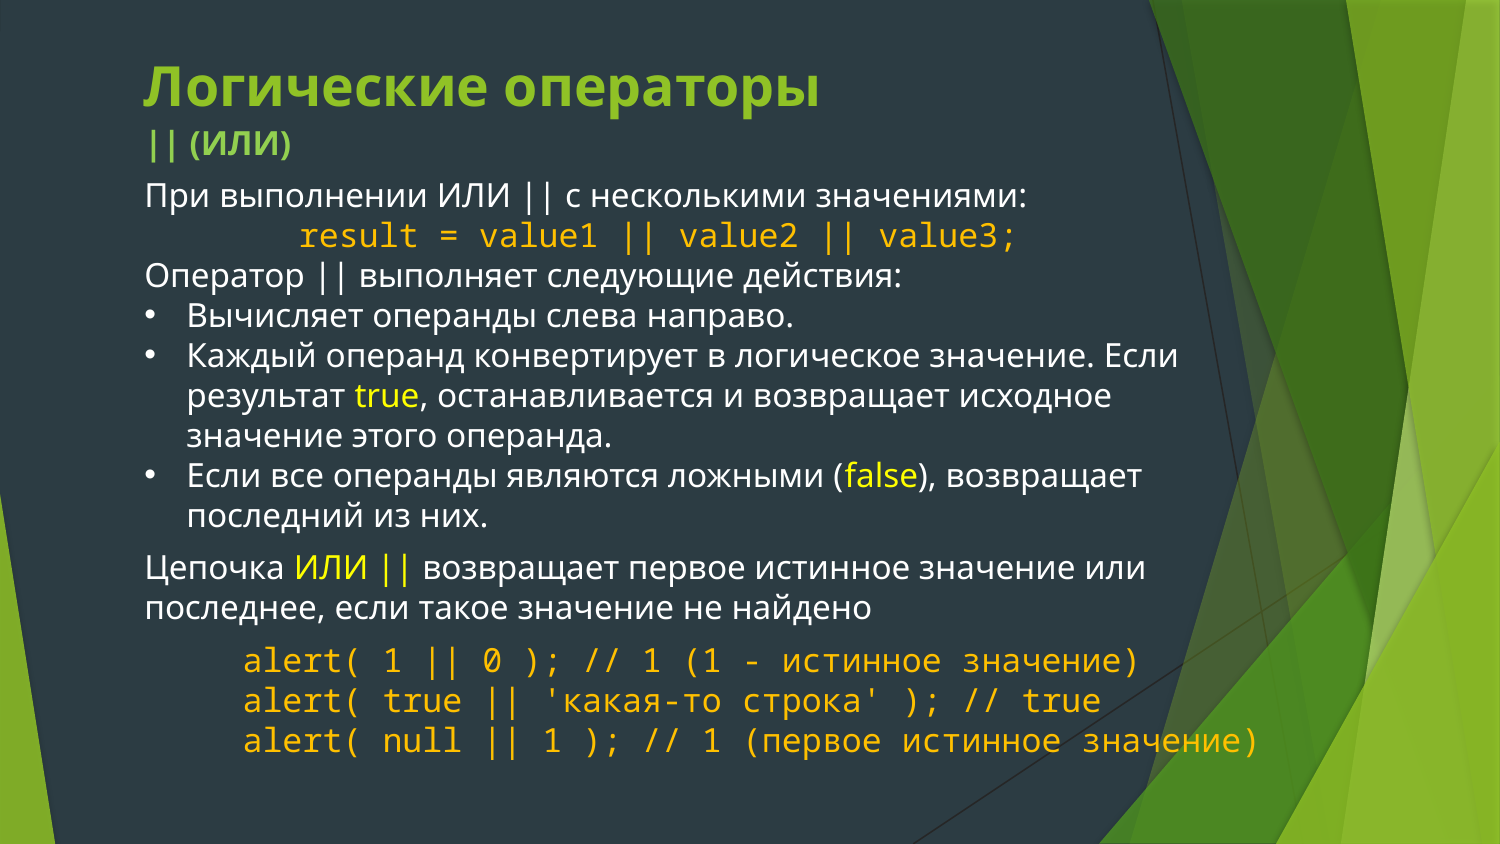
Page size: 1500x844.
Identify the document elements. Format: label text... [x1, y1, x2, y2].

title Логические операторы [128, 43, 845, 127]
text_box || (ИЛИ) При выполнении ИЛИ || с несколькими значениями: result = value1 || value2 || value3; Оператор || выполняет следующие действия: Вычисляет операнды слева направо. Каждый операнд конвертирует в логическое значение. Если результат true, останавливается и возвращает исходное значение этого операнда. Если все операнды являются ложными (false), возвращает последний из них. Цепочка ИЛИ || возвращает первое истинное значение или последнее, если такое значение не найдено alert( 1 || 0 ); // 1 (1 - истинное значение) alert( true || 'какая-то строка' ); // true alert( null || 1 ); // 1 (первое истинное значение) [129, 114, 1282, 800]
